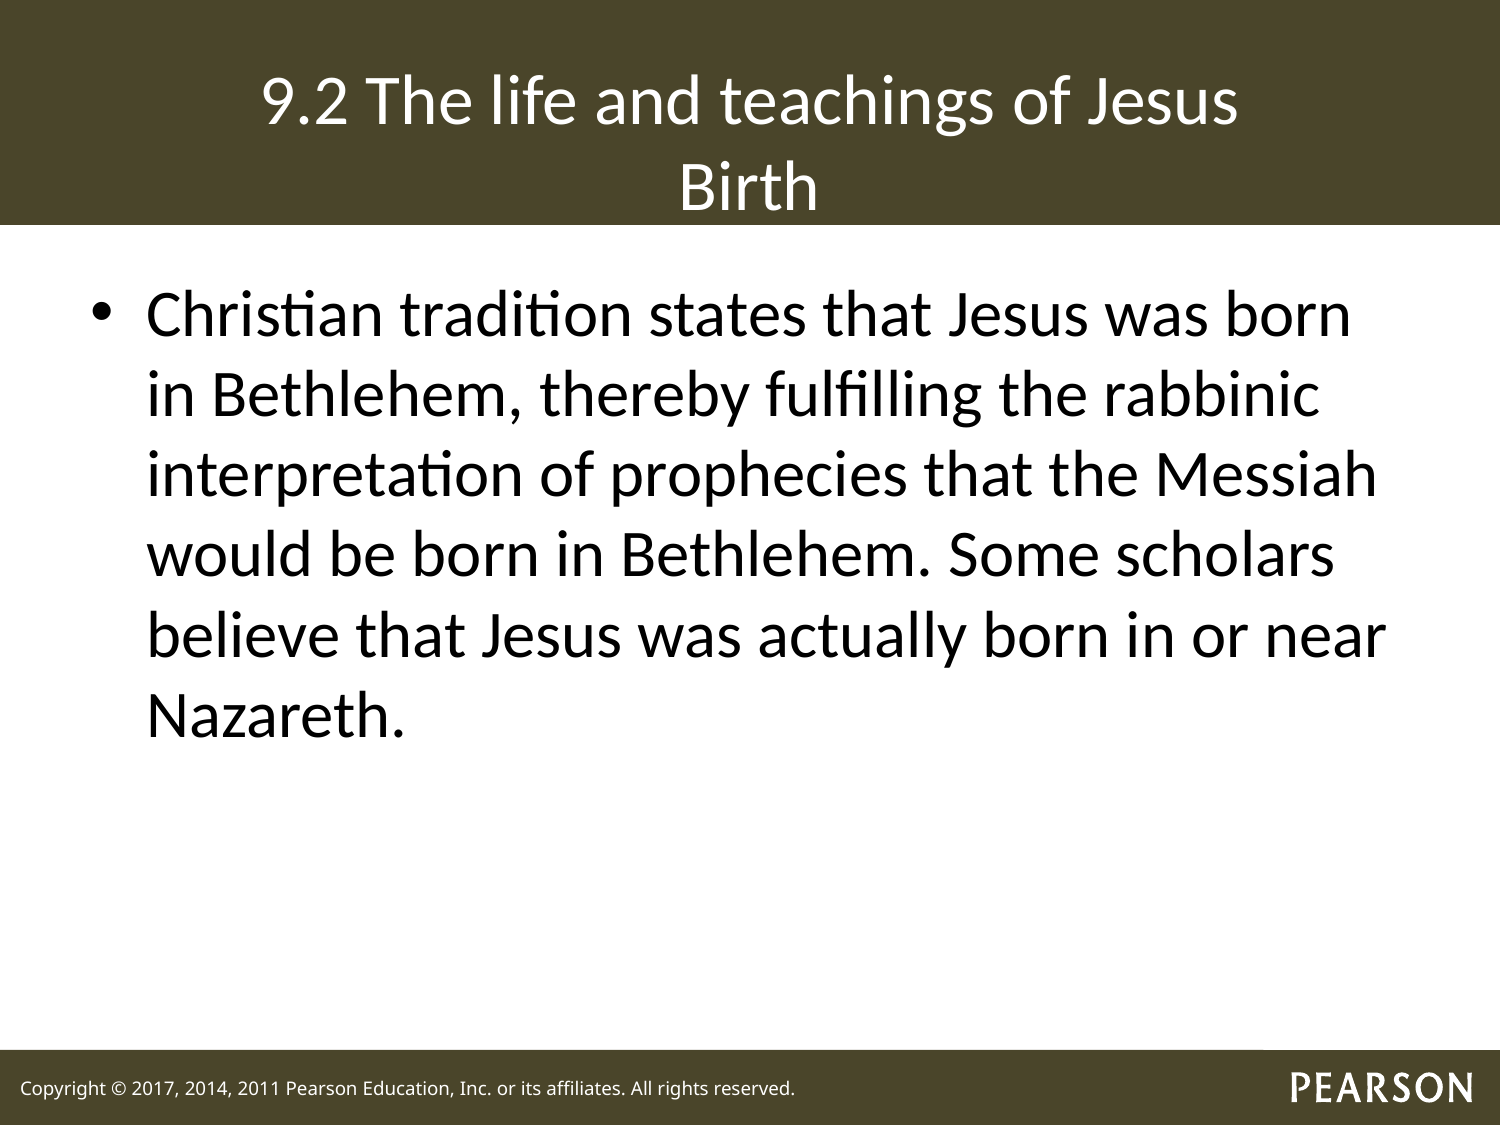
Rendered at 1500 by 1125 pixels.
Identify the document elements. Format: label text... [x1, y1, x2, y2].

title 9.2 The life and teachings of Jesus Birth [75, 45, 1425, 233]
list Christian tradition states that Jesus was born in Bethlehem, thereby fulfilling the rabbinic interpretation of prophecies that the Messiah would be born in Bethlehem. Some scholars believe that Jesus was actually born in or near Nazareth. [75, 262, 1425, 1005]
